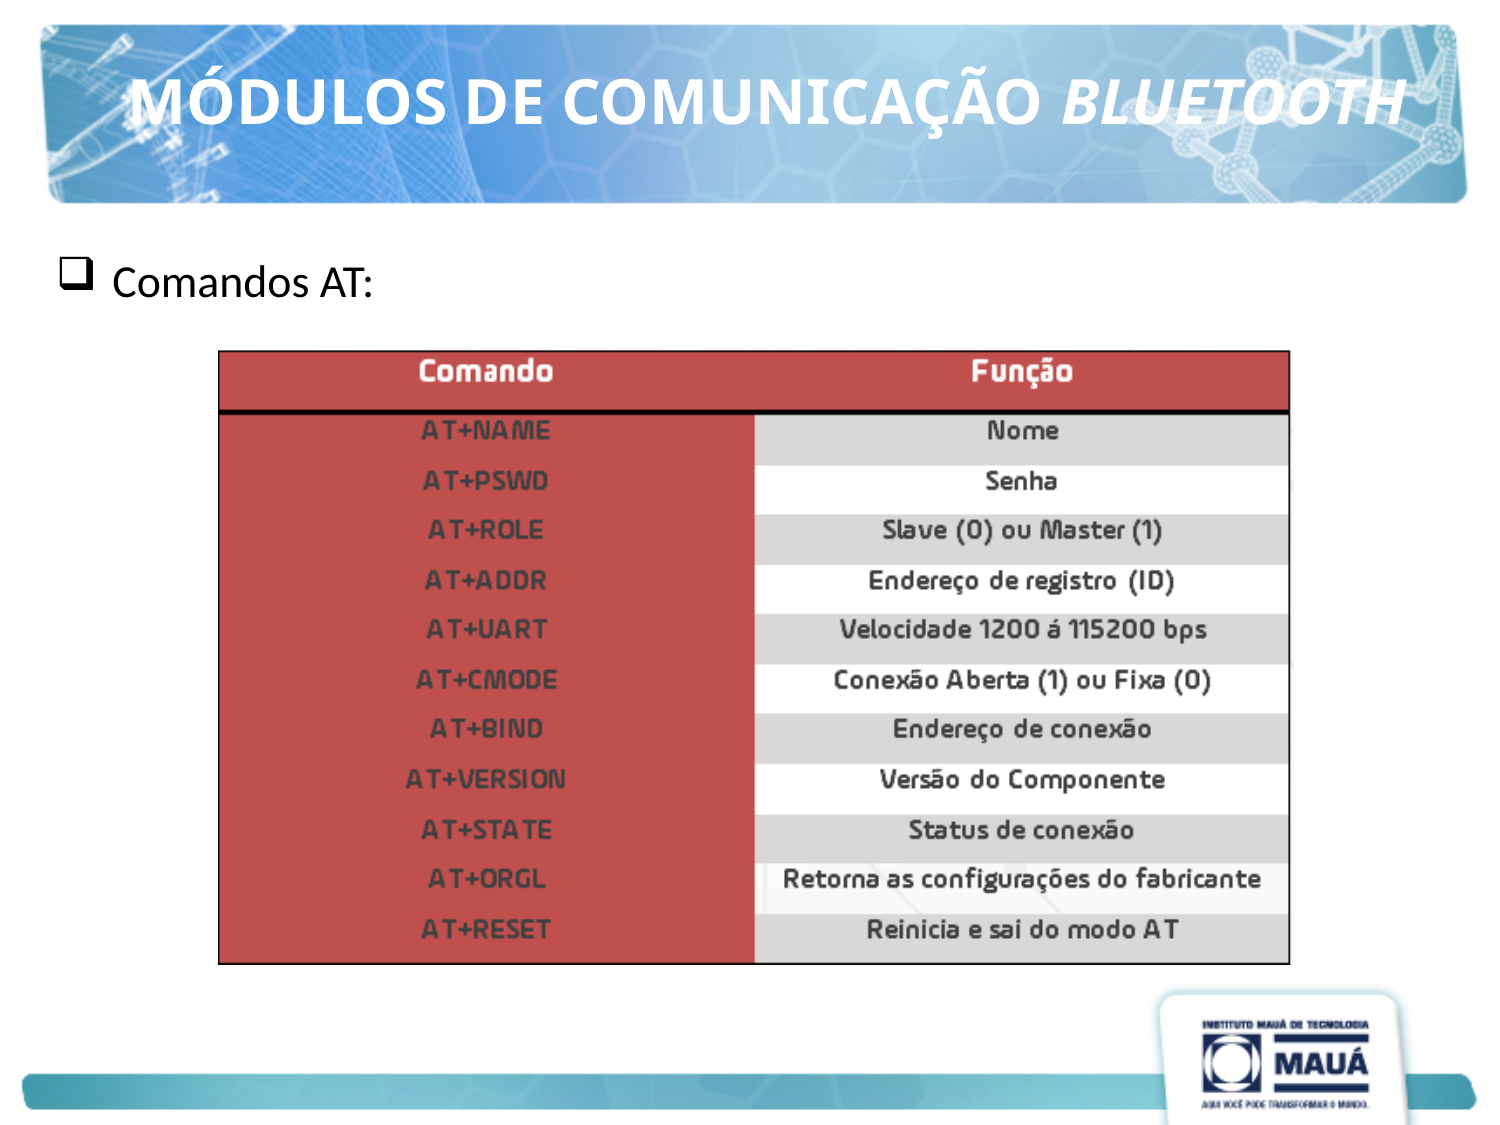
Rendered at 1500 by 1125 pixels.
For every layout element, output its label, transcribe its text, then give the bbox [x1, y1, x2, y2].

text_box Comandos AT: [41, 255, 1459, 374]
picture [0, 0, 1500, 1125]
text_box MÓDULOS DE COMUNICAÇÃO BLUETOOTH [75, 54, 1459, 145]
